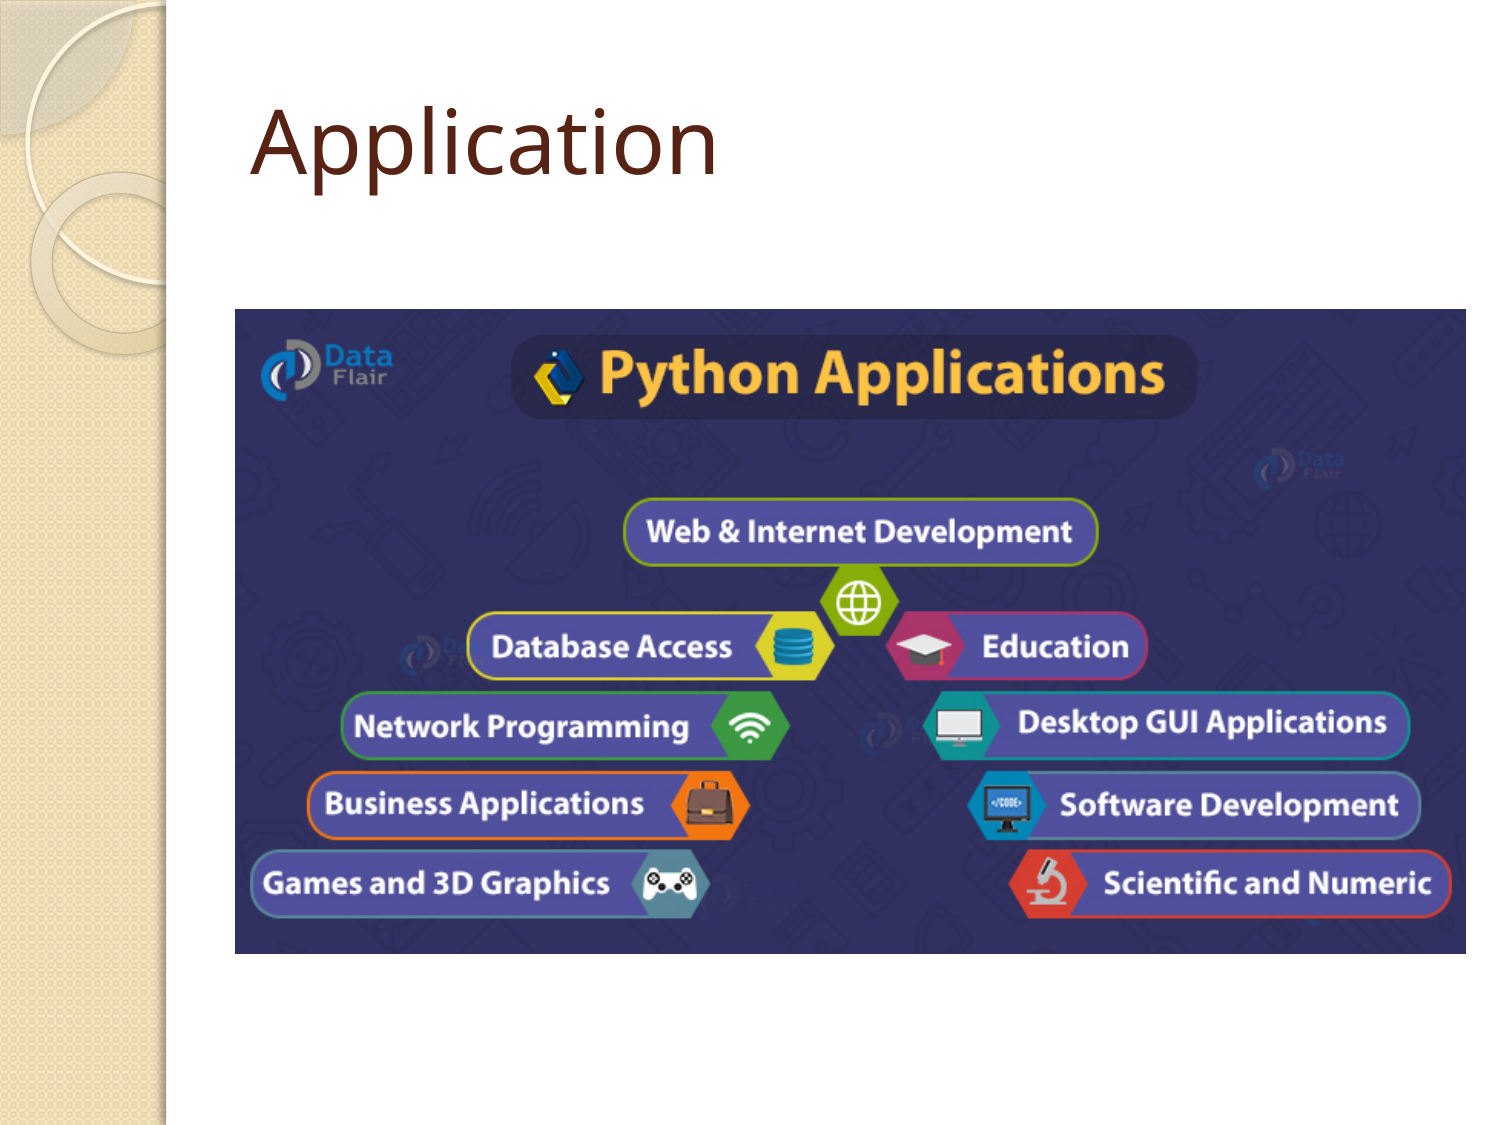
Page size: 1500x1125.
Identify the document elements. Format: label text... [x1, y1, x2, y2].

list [235, 308, 1466, 954]
title Application [235, 45, 1466, 233]
